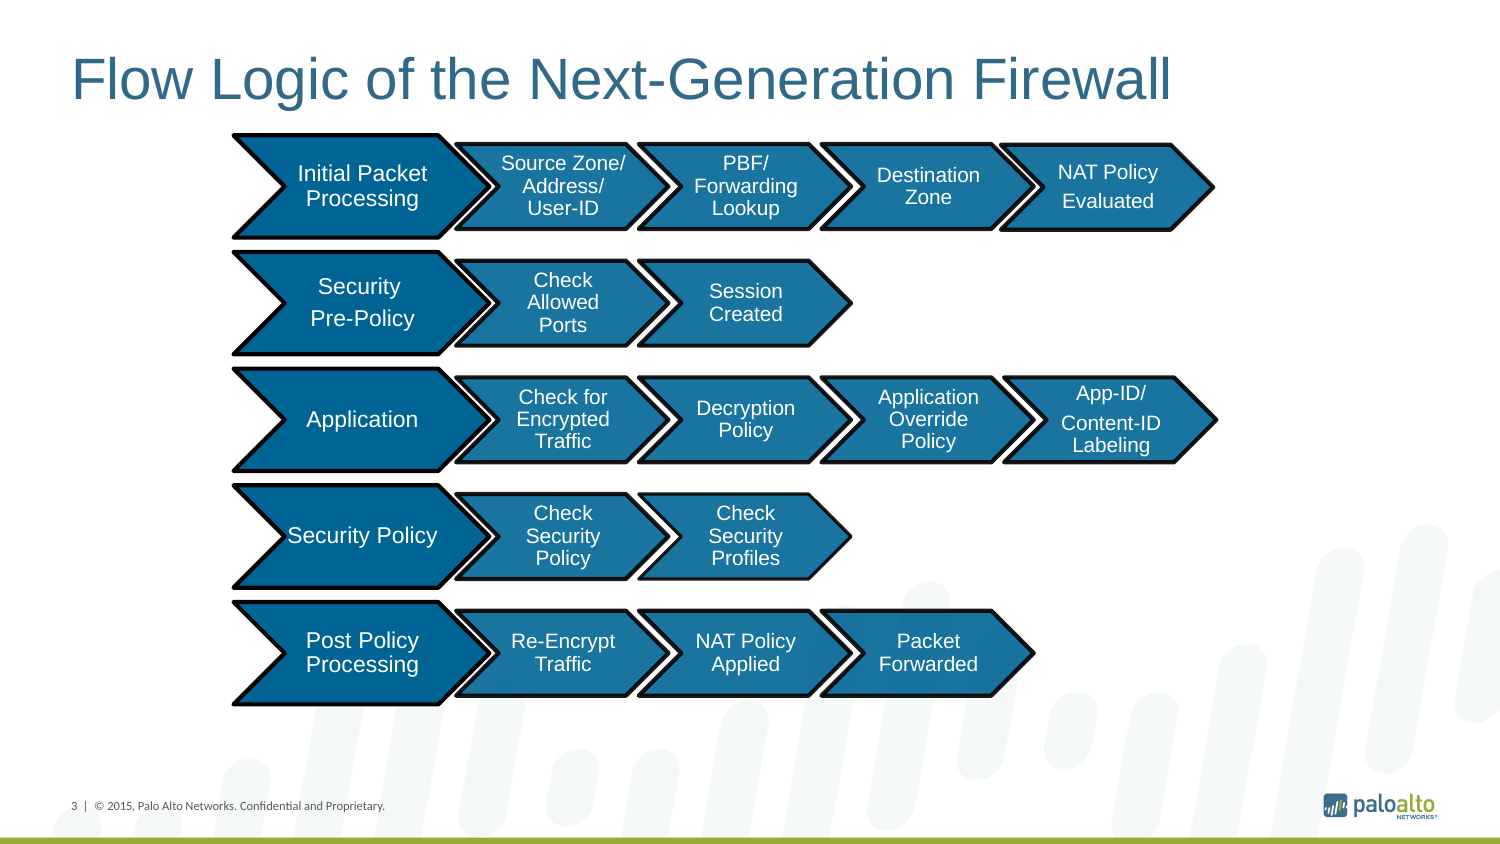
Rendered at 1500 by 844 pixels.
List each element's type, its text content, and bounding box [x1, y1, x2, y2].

text_box Flow Logic of the Next-Generation Firewall [56, 33, 1441, 109]
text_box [52, 134, 1398, 705]
picture [0, 0, 1500, 844]
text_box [1000, 144, 1214, 230]
